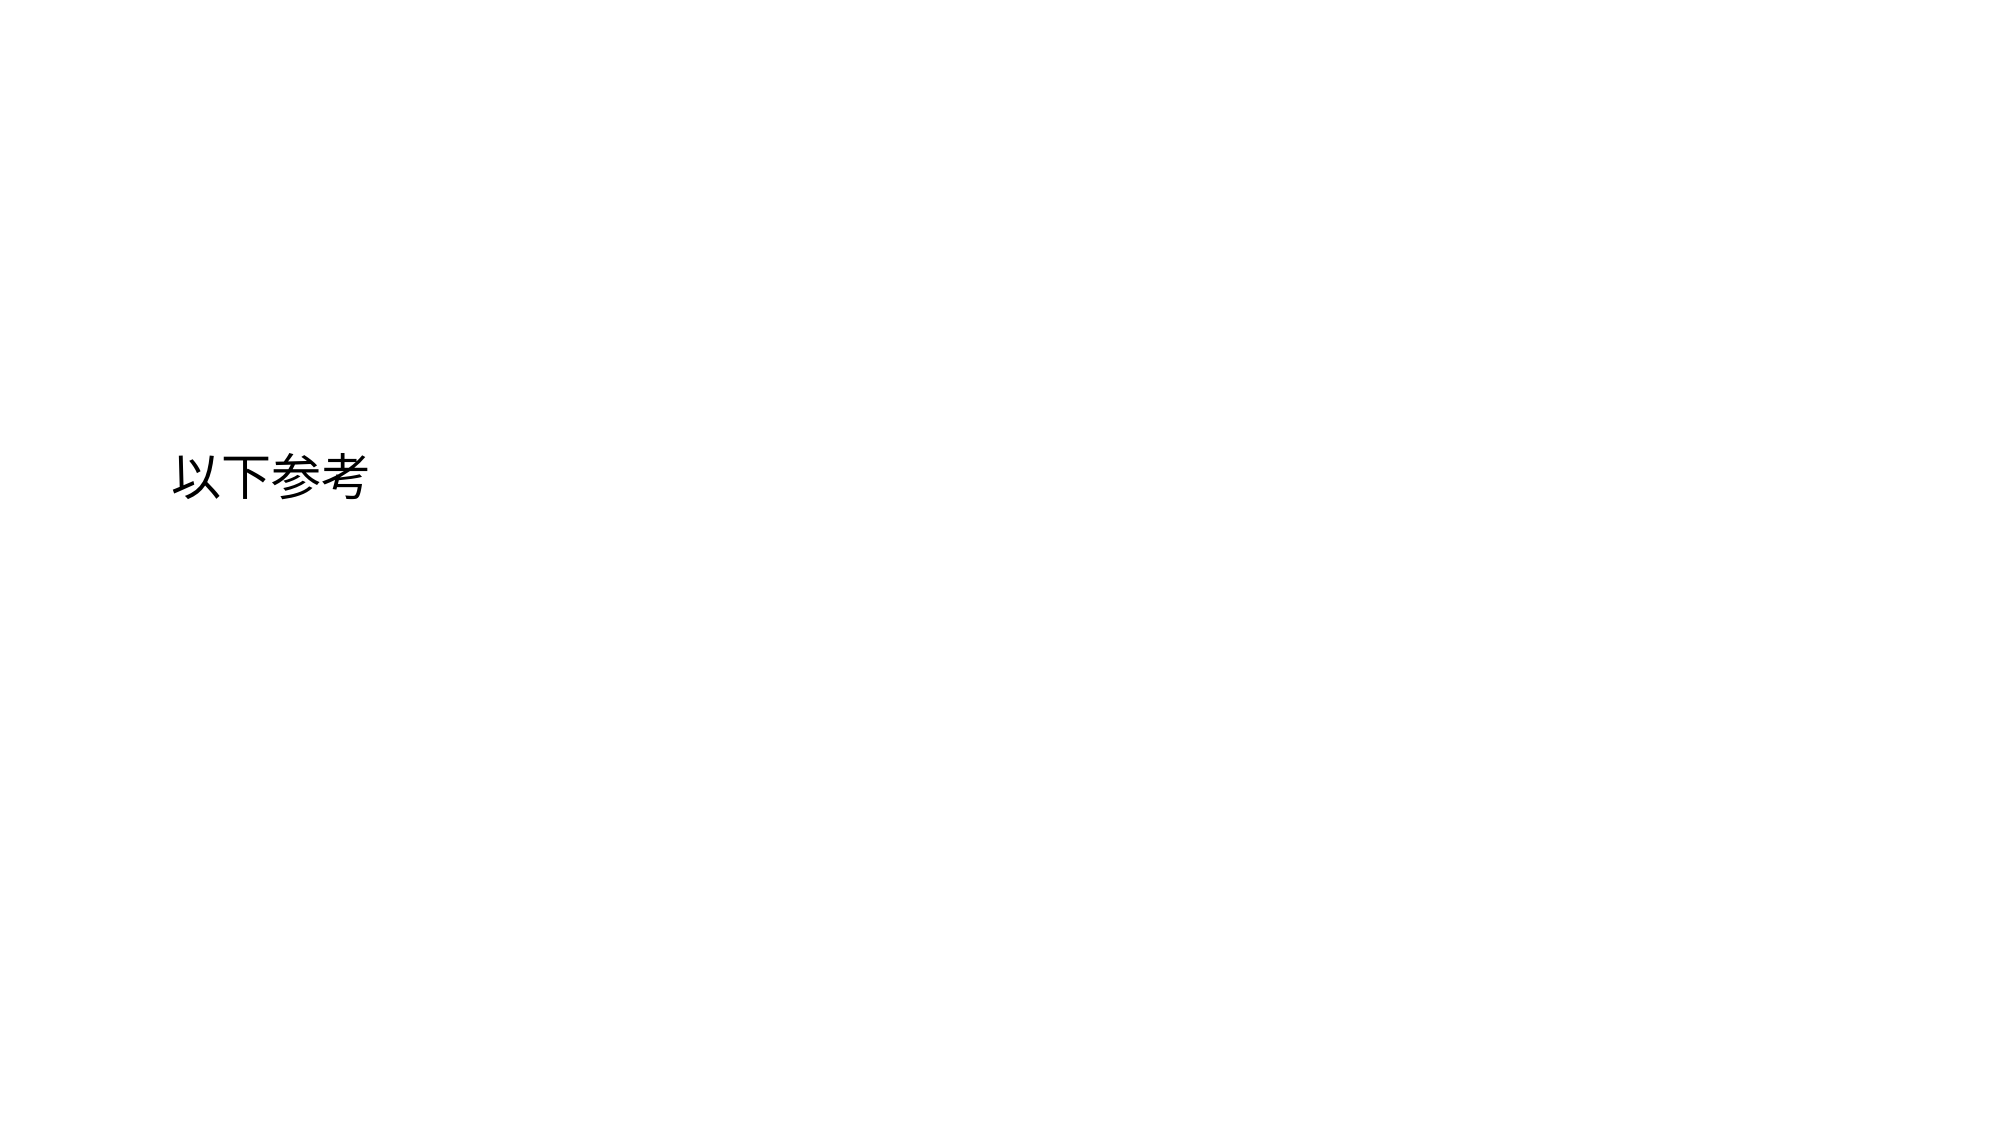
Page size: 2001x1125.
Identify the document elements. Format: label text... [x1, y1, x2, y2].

text_box 以下参考 [156, 437, 387, 513]
